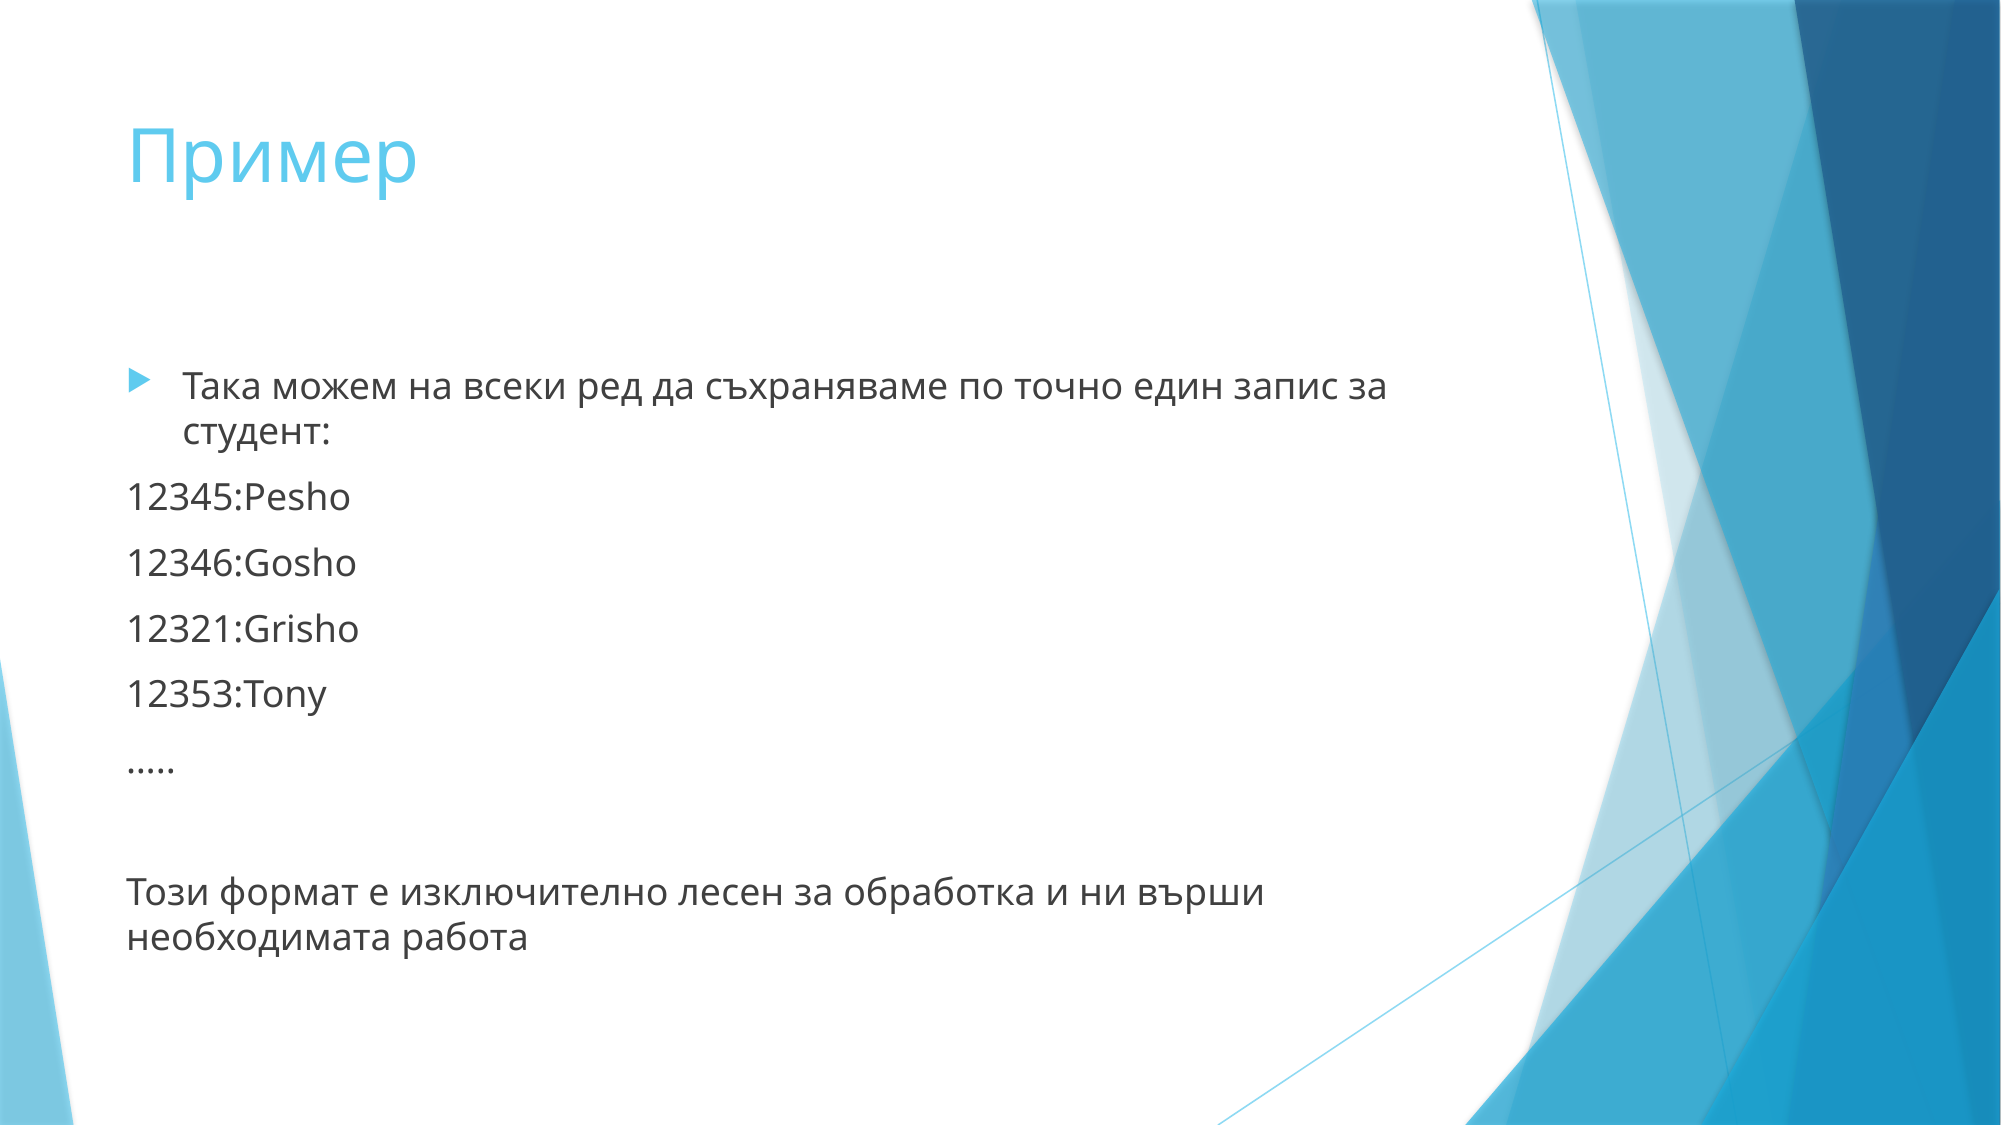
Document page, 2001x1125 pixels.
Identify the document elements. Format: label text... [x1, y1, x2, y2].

title Пример [111, 99, 1522, 317]
list Така можем на всеки ред да съхраняваме по точно един запис за студент: 12345:Pesho 12346:Gosho 12321:Grisho 12353:Tony ….. Този формат е изключително лесен за обработка и ни върши необходимата работа [111, 354, 1522, 992]
